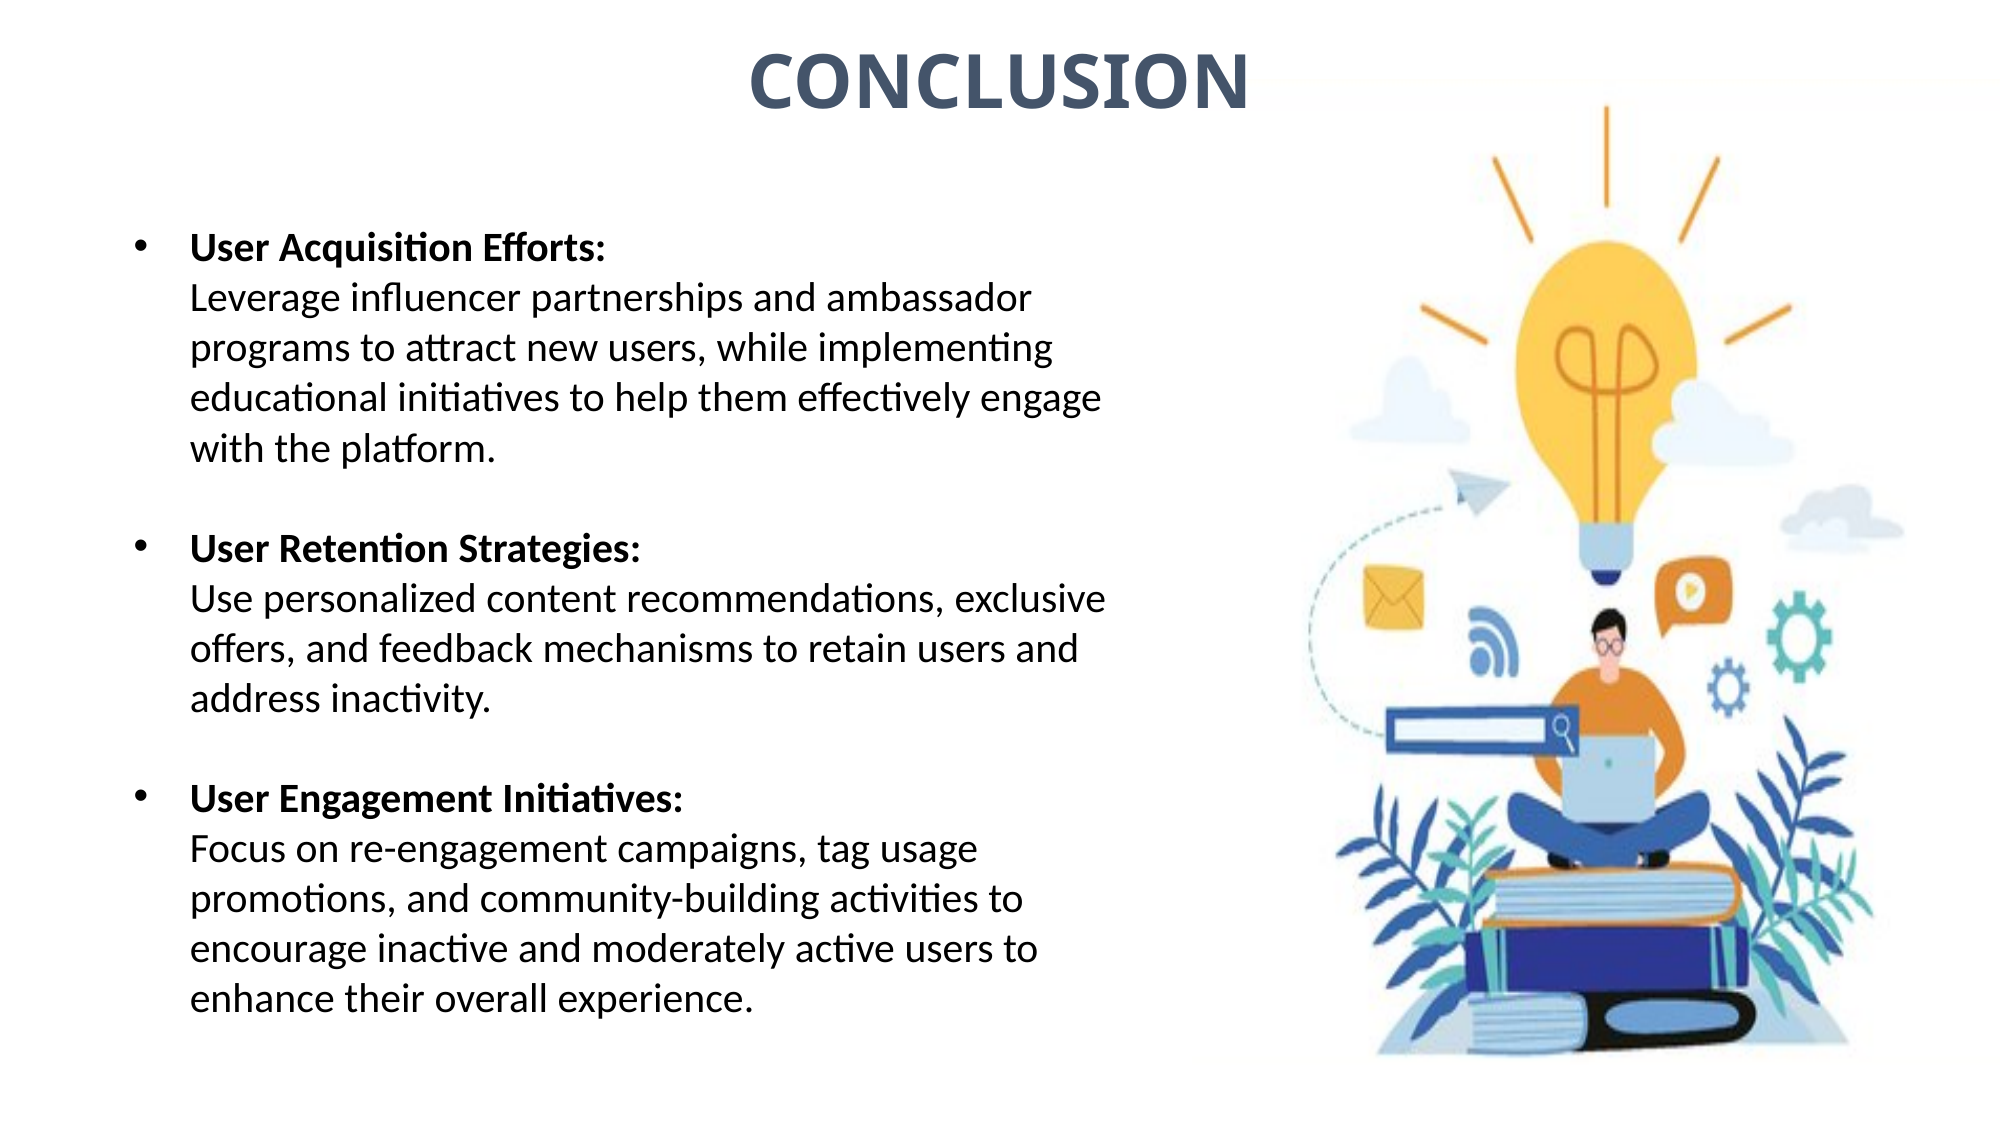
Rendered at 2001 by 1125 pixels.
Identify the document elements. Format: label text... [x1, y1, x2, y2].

picture [1192, 79, 2000, 1067]
text_box CONCLUSION [658, 26, 1342, 132]
text_box User Acquisition Efforts: Leverage influencer partnerships and ambassador programs to attract new users, while implementing educational initiatives to help them effectively engage with the platform. User Retention Strategies: Use personalized content recommendations, exclusive offers, and feedback mechanisms to retain users and address inactivity. User Engagement Initiatives: Focus on re-engagement campaigns, tag usage promotions, and community-building activities to encourage inactive and moderately active users to enhance their overall experience. [118, 162, 1124, 1028]
